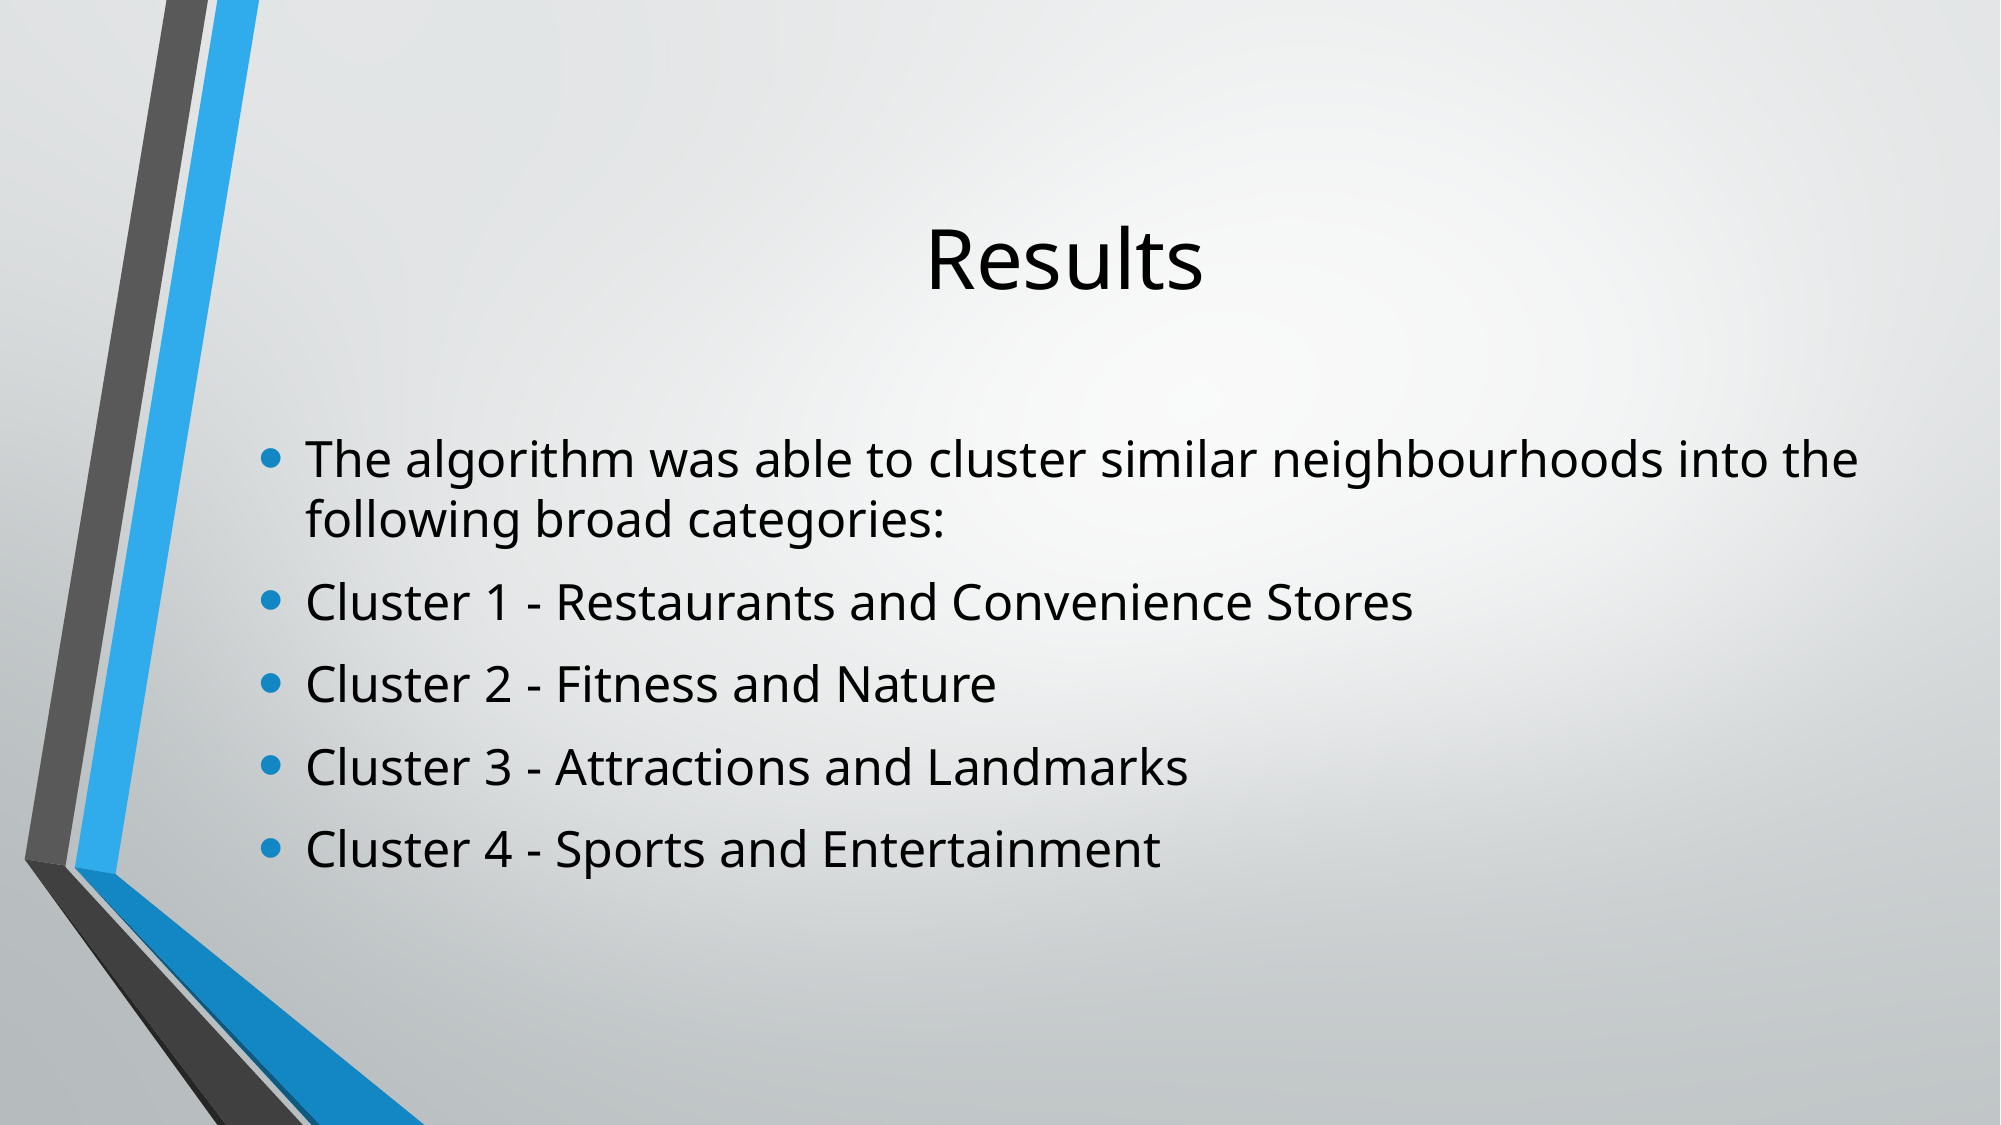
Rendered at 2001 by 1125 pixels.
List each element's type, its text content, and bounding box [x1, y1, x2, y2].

list The algorithm was able to cluster similar neighbourhoods into the following broad categories: Cluster 1 - Restaurants and Convenience Stores Cluster 2 - Fitness and Nature Cluster 3 - Attractions and Landmarks Cluster 4 - Sports and Entertainment [243, 437, 1887, 950]
title Results [243, 112, 1887, 400]
